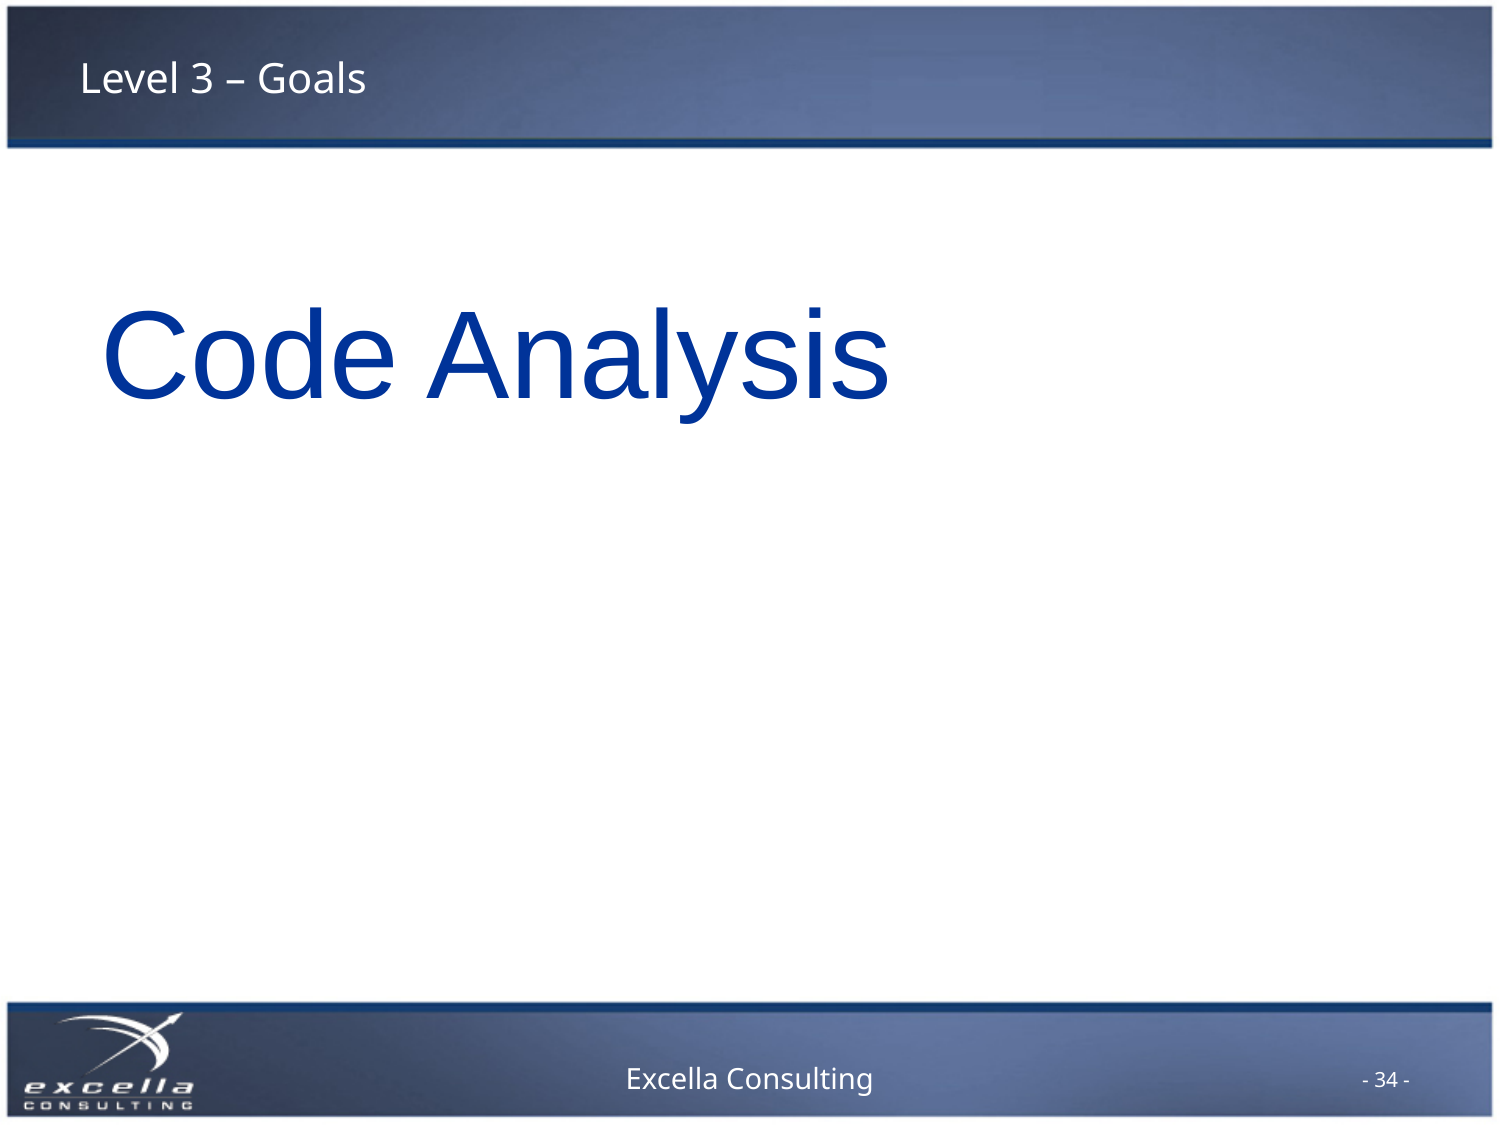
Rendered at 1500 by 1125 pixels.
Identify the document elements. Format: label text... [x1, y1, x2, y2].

picture [0, 0, 1500, 1125]
slide_number - 34 - [1074, 1024, 1426, 1103]
text_box Code Analysis [85, 265, 1117, 431]
title Level 3 – Goals [64, 26, 1339, 128]
